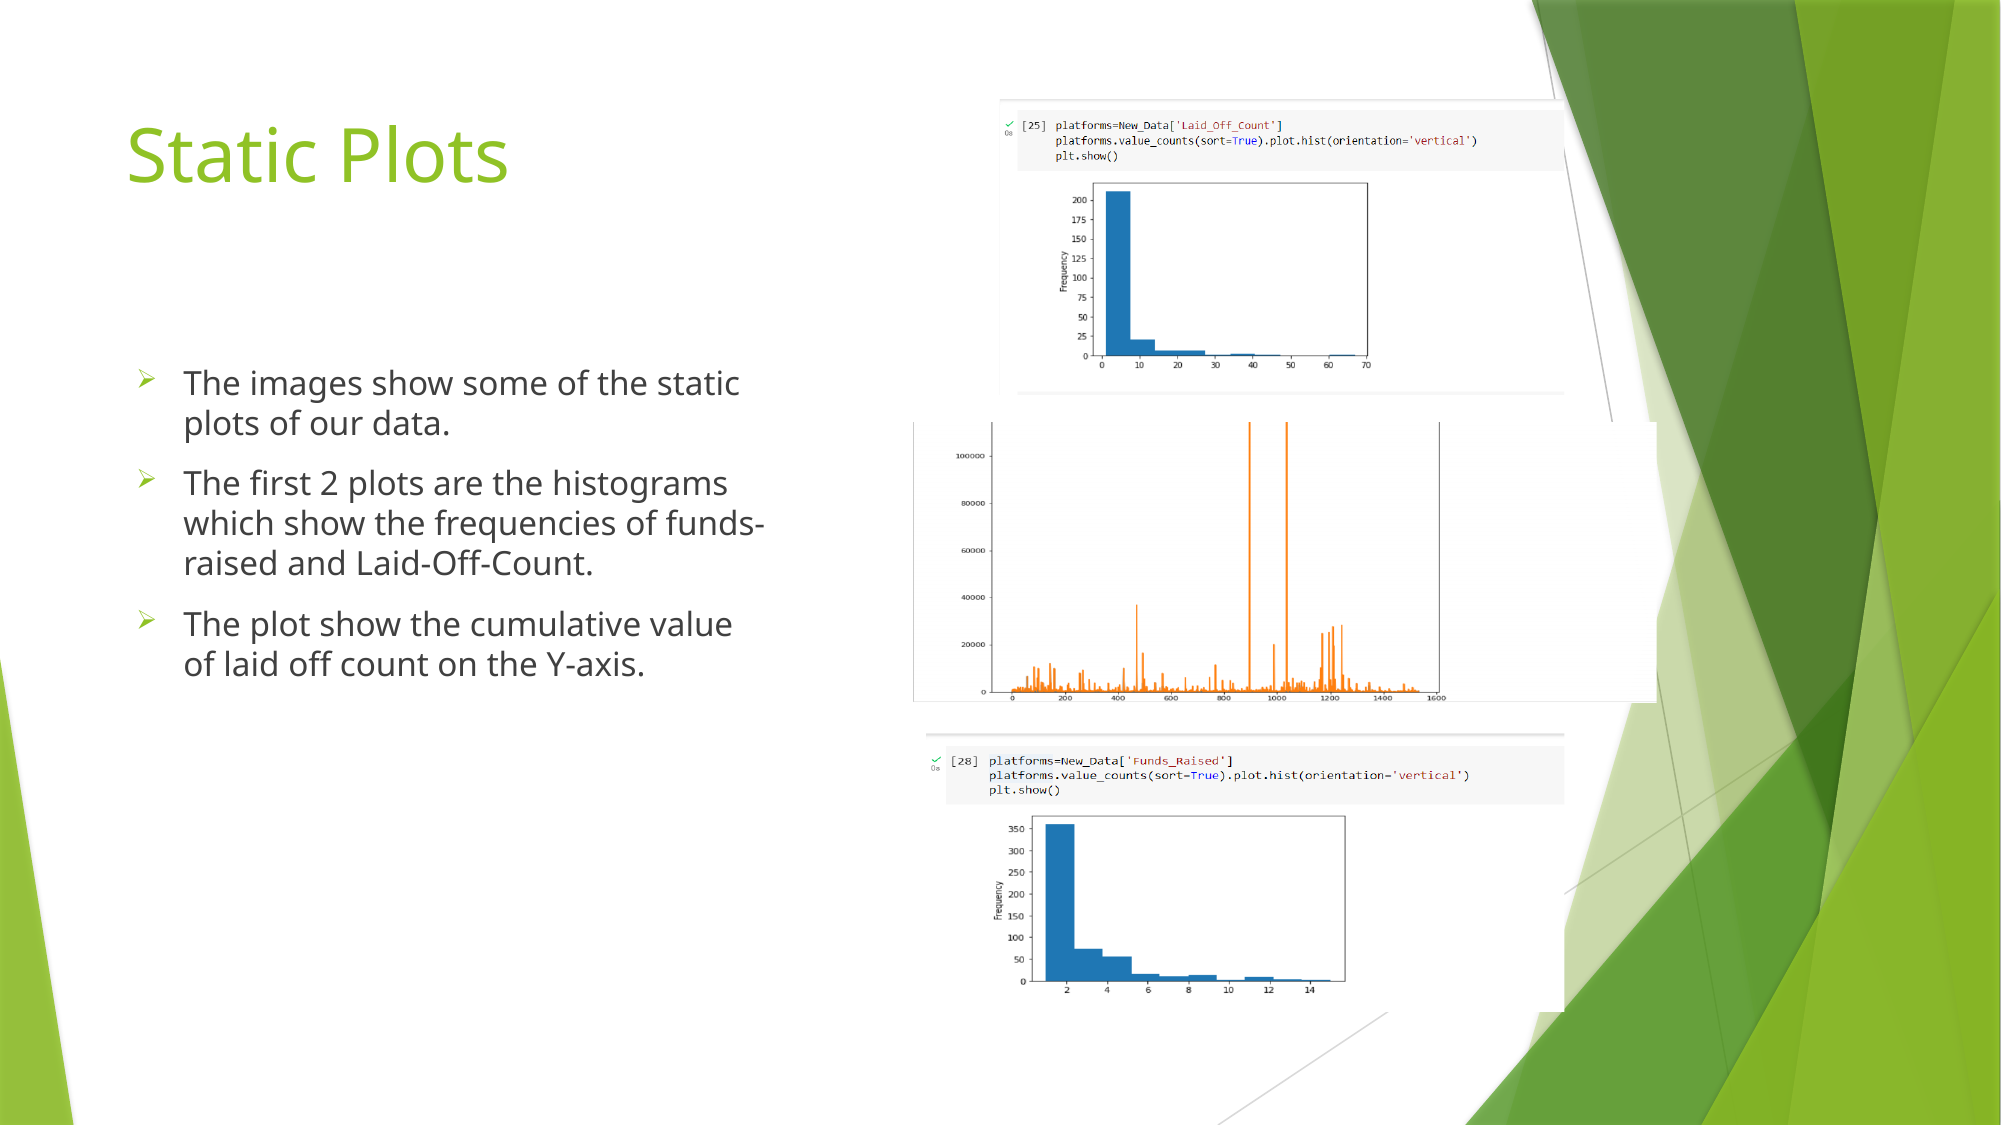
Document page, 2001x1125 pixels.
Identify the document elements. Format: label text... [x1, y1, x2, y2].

picture [925, 731, 1565, 1013]
title Static Plots [111, 99, 967, 317]
picture [999, 99, 1565, 395]
picture [912, 422, 1658, 703]
text_box The images show some of the static plots of our data. The first 2 plots are the histograms which show the frequencies of funds-raised and Laid-Off-Count. The plot show the cumulative value of laid off count on the Y-axis. [112, 354, 787, 1012]
